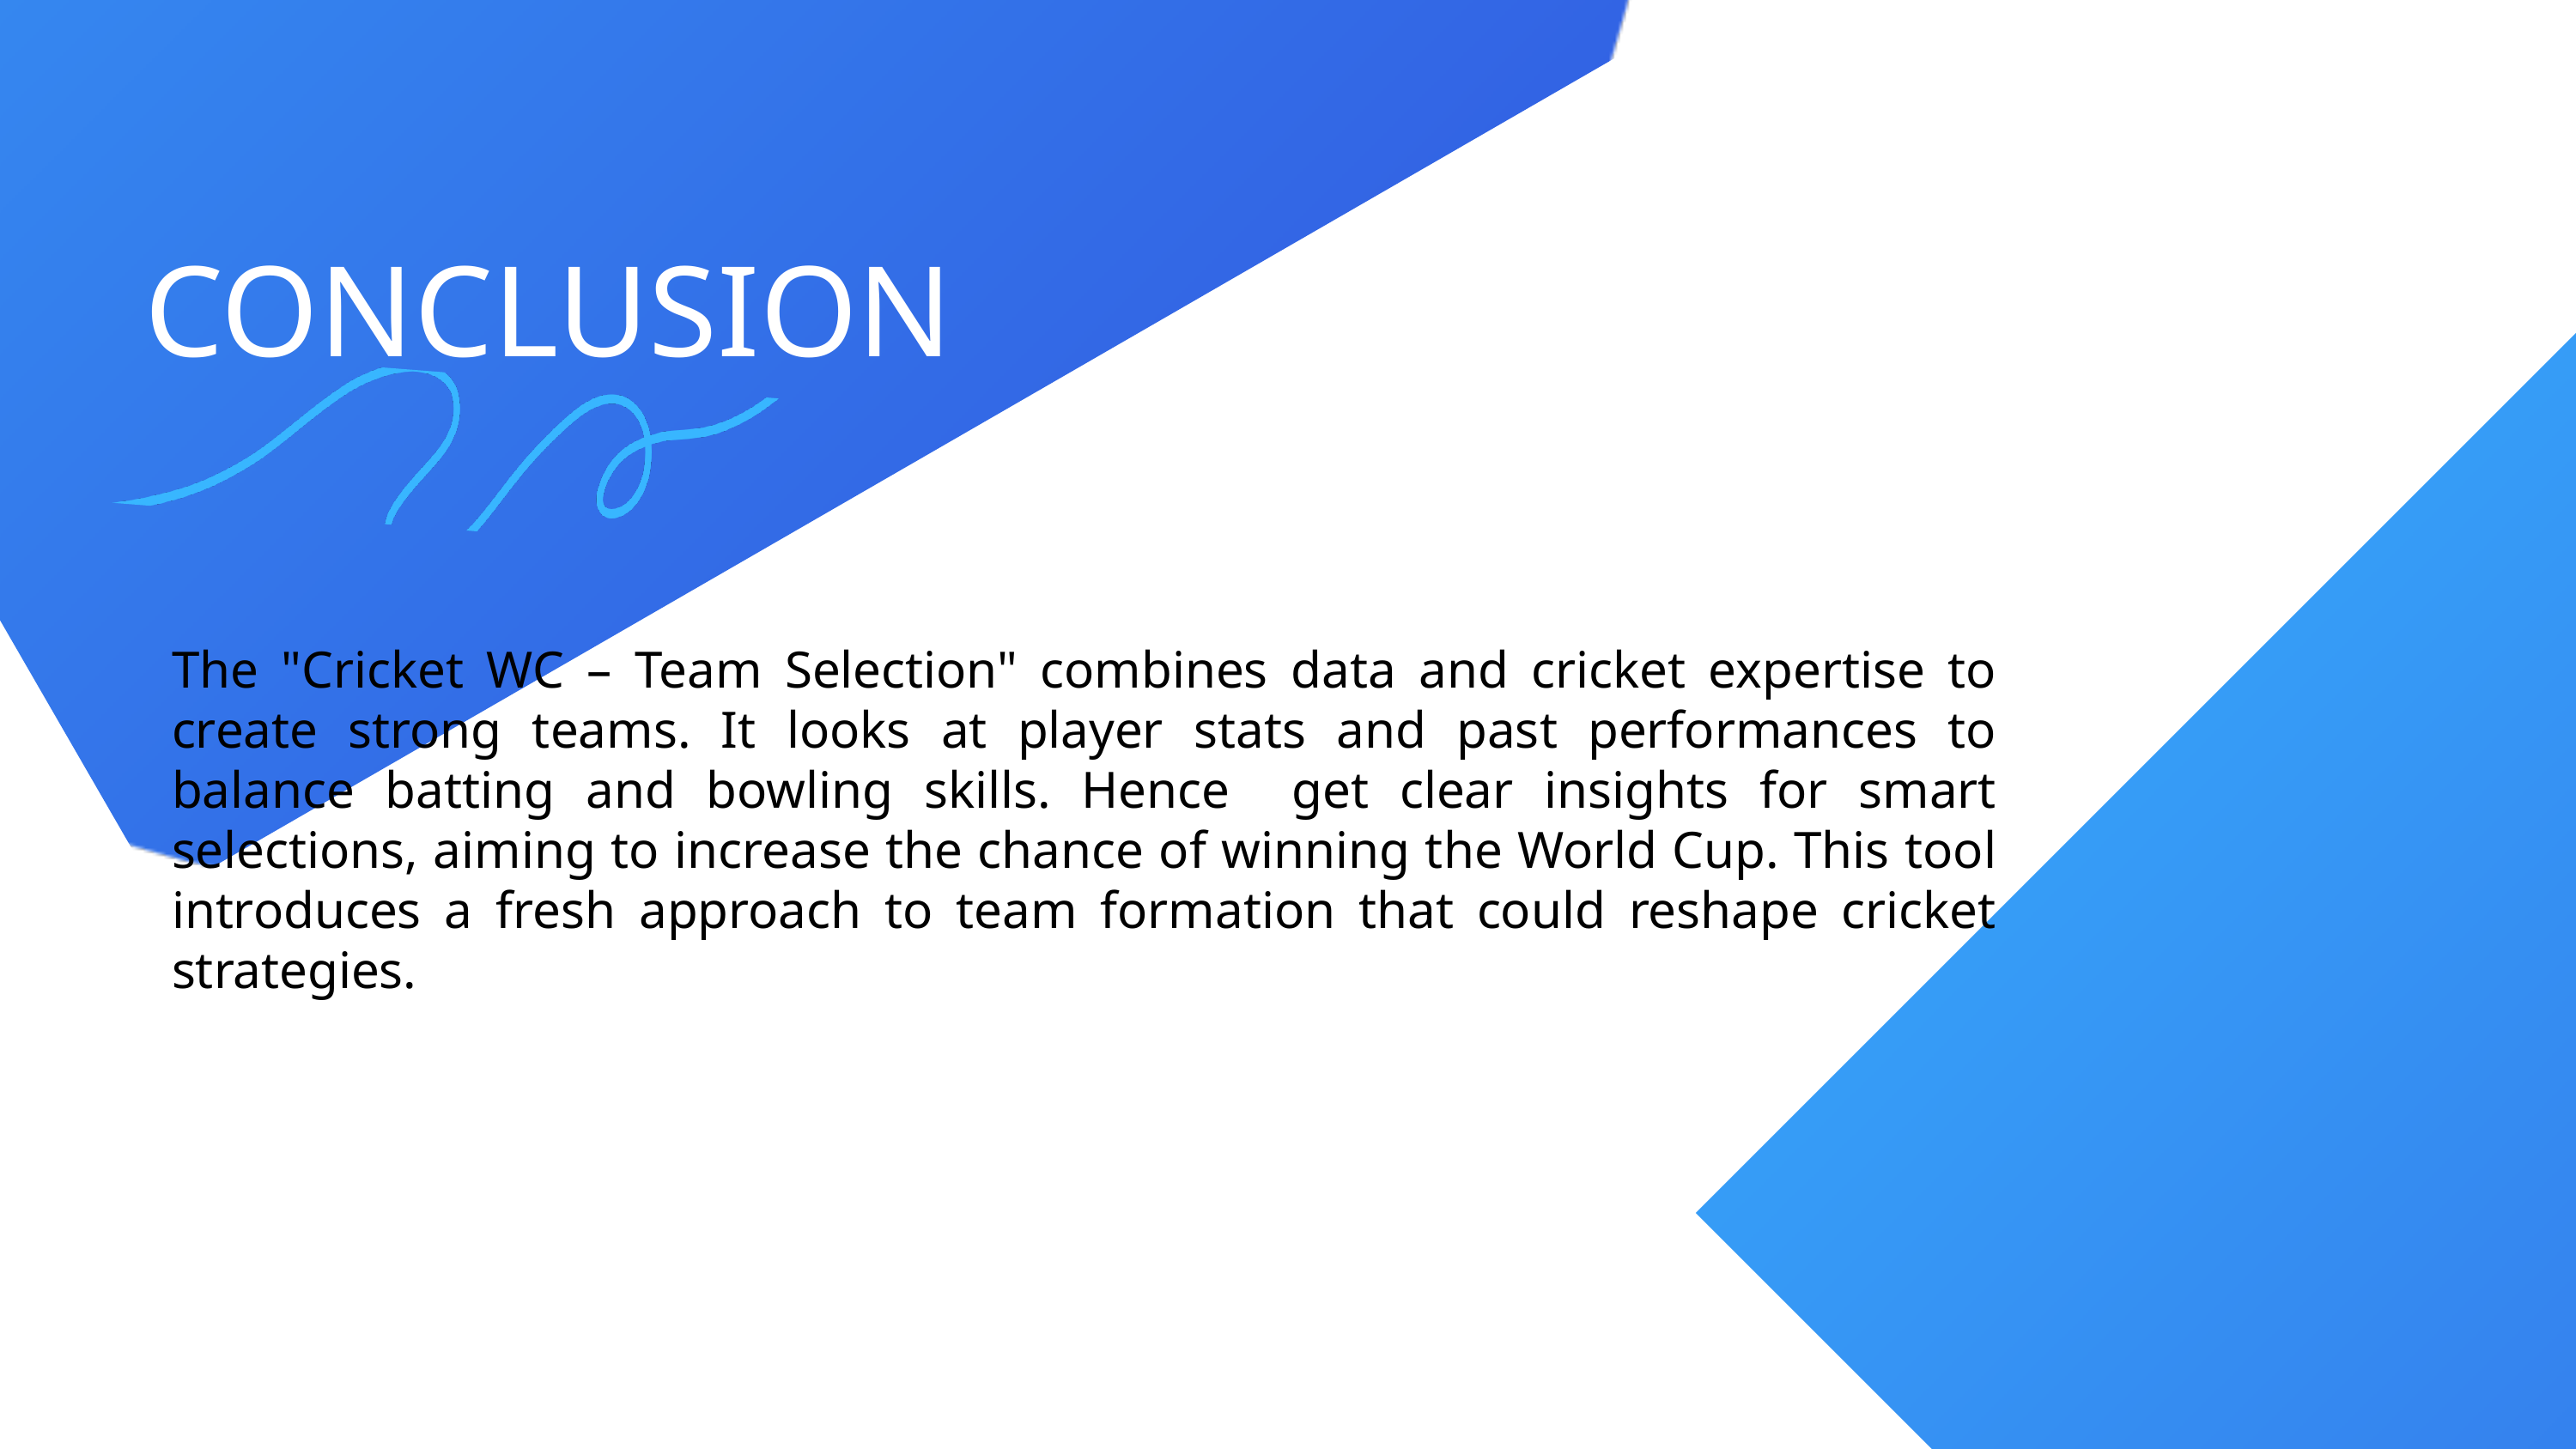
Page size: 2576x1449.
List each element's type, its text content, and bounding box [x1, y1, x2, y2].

text_box [580, 382, 1054, 464]
text_box [0, 494, 756, 898]
text_box [0, 0, 1666, 402]
text_box CONCLUSION [144, 206, 1096, 382]
text_box The "Cricket WC – Team Selection" combines data and cricket expertise to create strong teams. It looks at player stats and past performances to balance batting and bowling skills. Hence get clear insights for smart selections, aiming to increase the chance of winning the World Cup. This tool introduces a fresh approach to team formation that could reshape cricket strategies. [172, 638, 1996, 999]
text_box [1695, 332, 2576, 1449]
text_box [0, 337, 917, 565]
